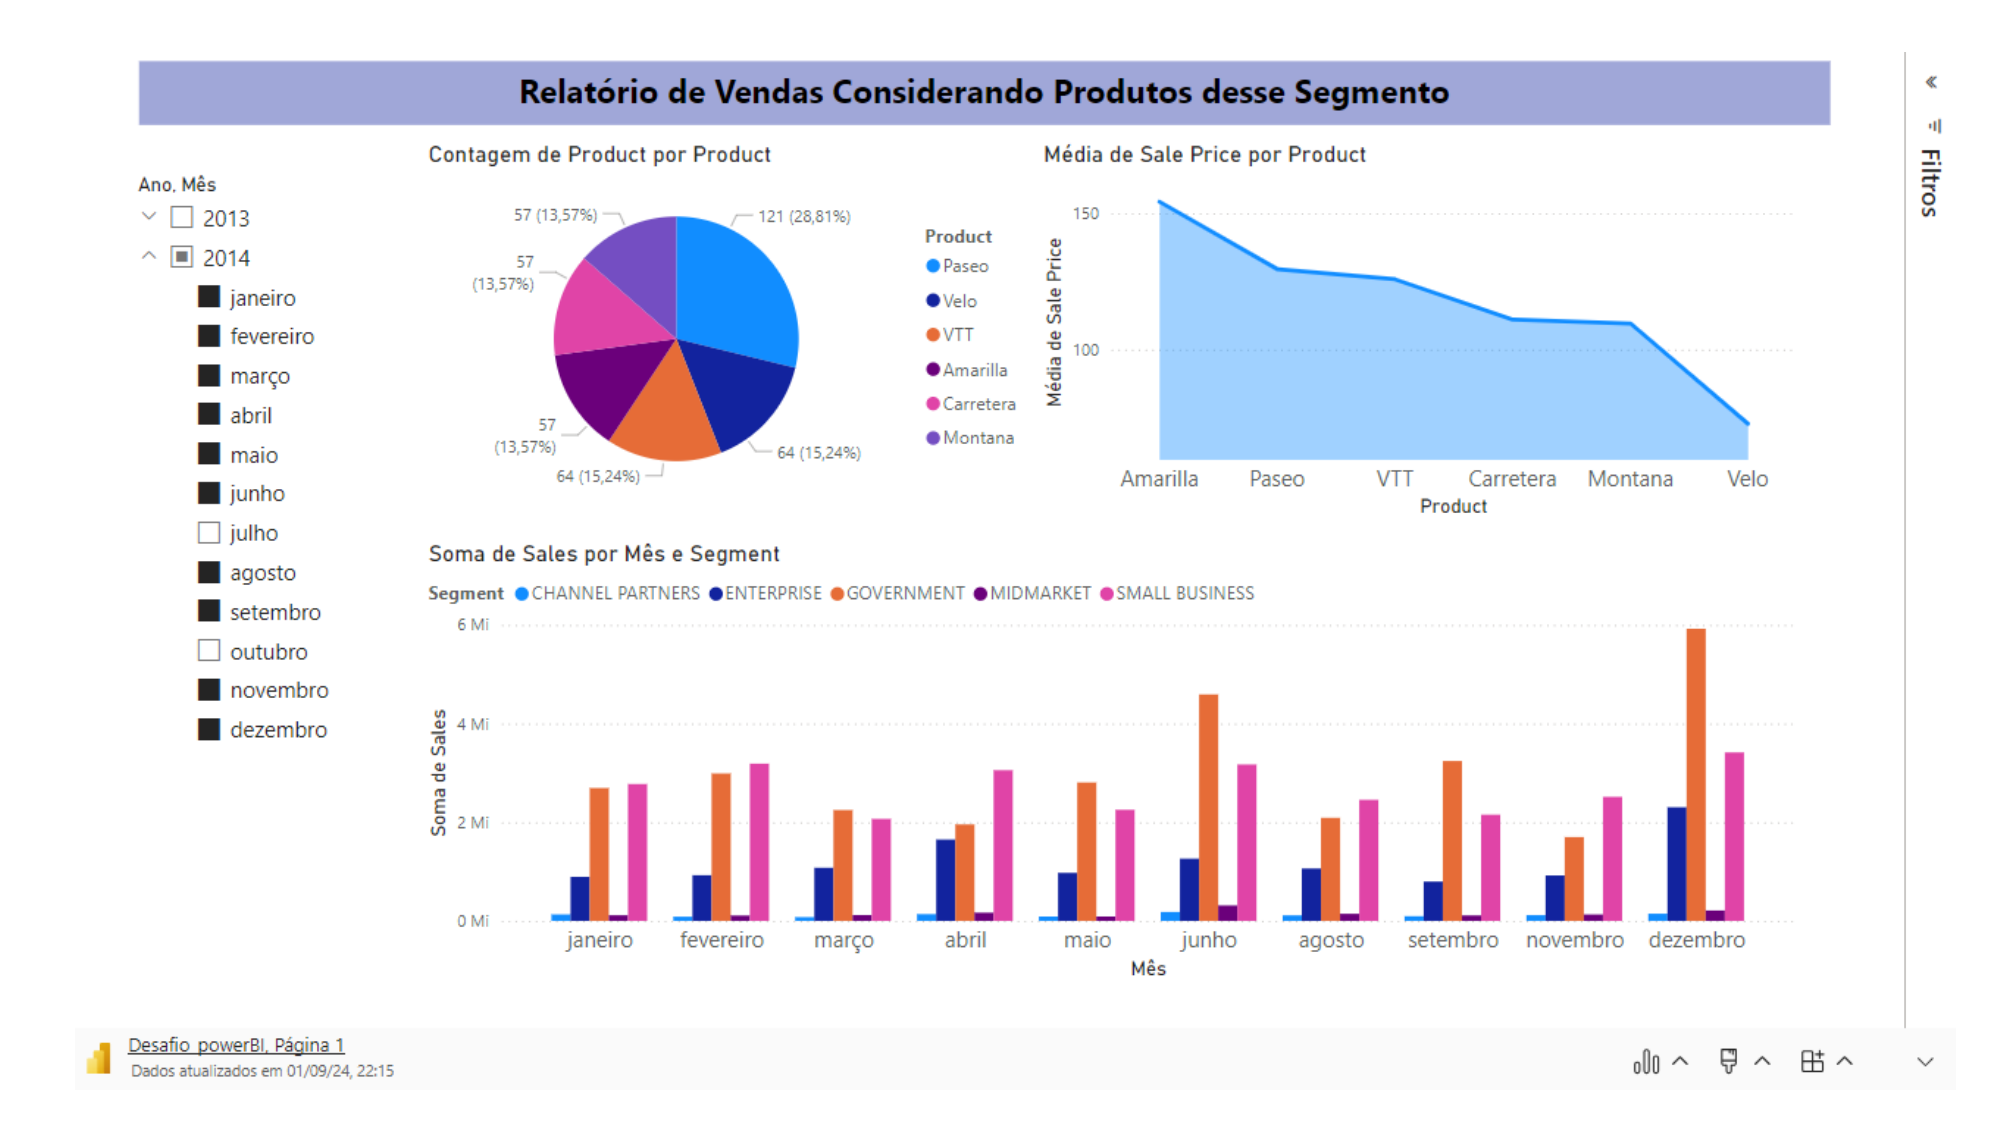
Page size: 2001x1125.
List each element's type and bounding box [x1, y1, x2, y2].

picture [75, 52, 1956, 1090]
